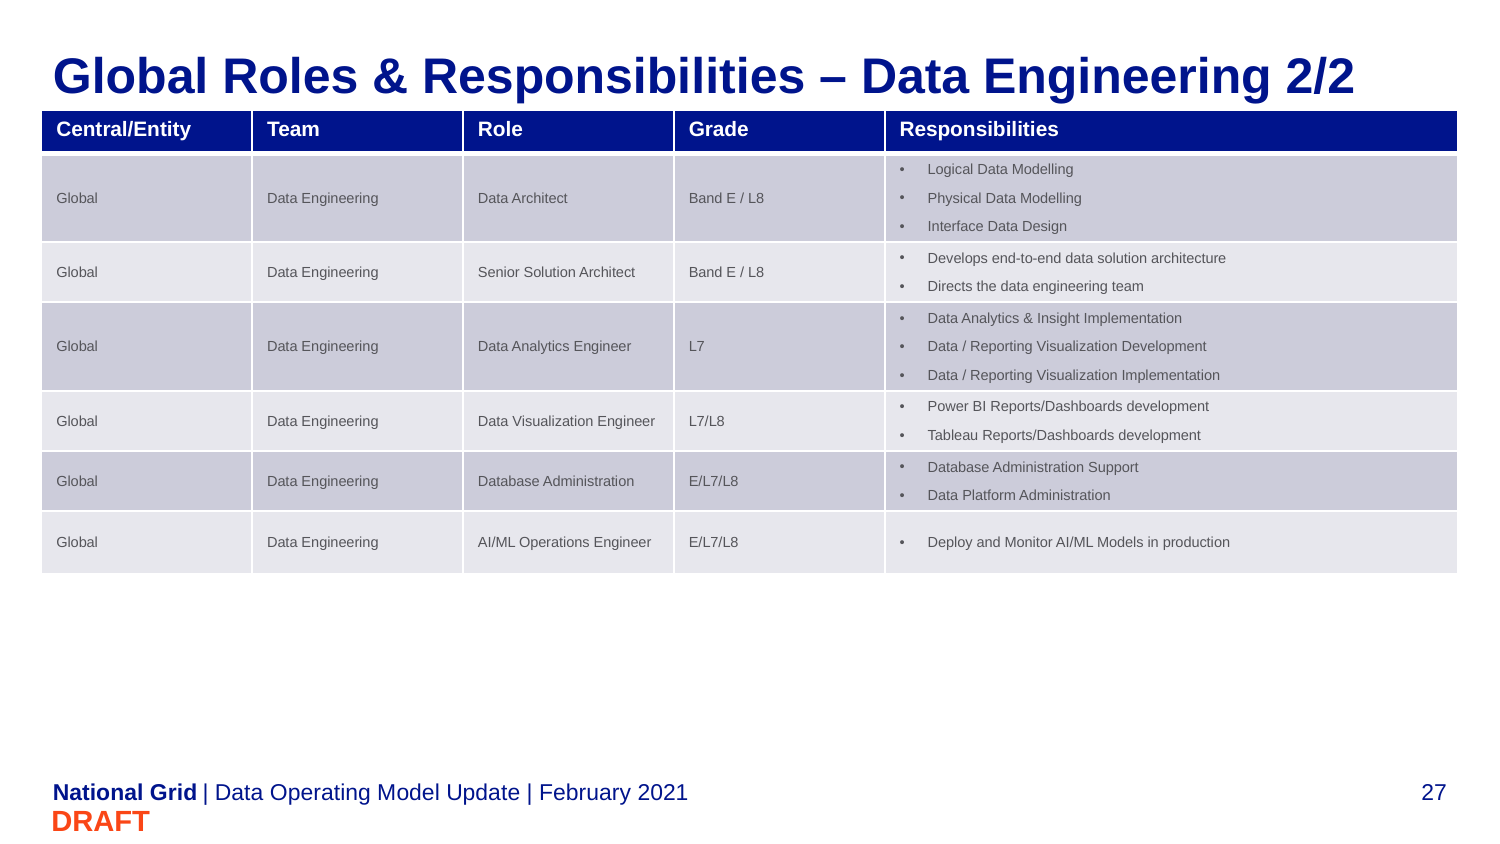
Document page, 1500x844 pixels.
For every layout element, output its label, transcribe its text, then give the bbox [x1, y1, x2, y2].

table_cell Data Engineering [253, 243, 462, 301]
table_cell Global [42, 243, 251, 301]
table_cell Data Architect [464, 156, 673, 241]
table_cell Band E / L8 [675, 156, 884, 241]
table_cell E/L7/L8 [675, 512, 884, 573]
table_cell Global [42, 303, 251, 390]
table_cell Data Analytics Engineer [464, 303, 673, 390]
table_cell Band E / L8 [675, 243, 884, 301]
table_cell Global [42, 392, 251, 450]
table_cell Deploy and Monitor AI/ML Models in production [886, 512, 1457, 573]
table_cell Senior Solution Architect [464, 243, 673, 301]
table_cell Global [42, 156, 251, 241]
table_cell Data Engineering [253, 452, 462, 510]
table_cell Data Engineering [253, 392, 462, 450]
table_cell L7/L8 [675, 392, 884, 450]
table_header Central/Entity [42, 111, 251, 151]
table_cell Global [42, 452, 251, 510]
table_cell Logical Data Modelling Physical Data Modelling Interface Data Design [886, 156, 1457, 241]
table_cell Data Engineering [253, 303, 462, 390]
table_header Grade [675, 111, 884, 151]
footer | Data Operating Model Update | February 2021 [202, 777, 1383, 806]
table_cell E/L7/L8 [675, 452, 884, 510]
title Global Roles & Responsibilities – Data Engineering 2/2 [52, 43, 1447, 109]
table_cell Power BI Reports/Dashboards development Tableau Reports/Dashboards development [886, 392, 1457, 450]
table_cell Database Administration Support Data Platform Administration [886, 452, 1457, 510]
table_cell Global [42, 512, 251, 573]
table_cell AI/ML Operations Engineer [464, 512, 673, 573]
table_cell Data Analytics & Insight Implementation Data / Reporting Visualization Development Data / Reporting Visualization Implementation [886, 303, 1457, 390]
table_header Responsibilities [886, 111, 1457, 151]
table_cell Data Engineering [253, 156, 462, 241]
table_cell Data Visualization Engineer [464, 392, 673, 450]
table_cell L7 [675, 303, 884, 390]
text_box DRAFT [3, 794, 165, 844]
table_cell Database Administration [464, 452, 673, 510]
table_header Team [253, 111, 462, 151]
table_cell Develops end-to-end data solution architecture Directs the data engineering team [886, 243, 1457, 301]
table_header Role [464, 111, 673, 151]
table_cell Data Engineering [253, 512, 462, 573]
